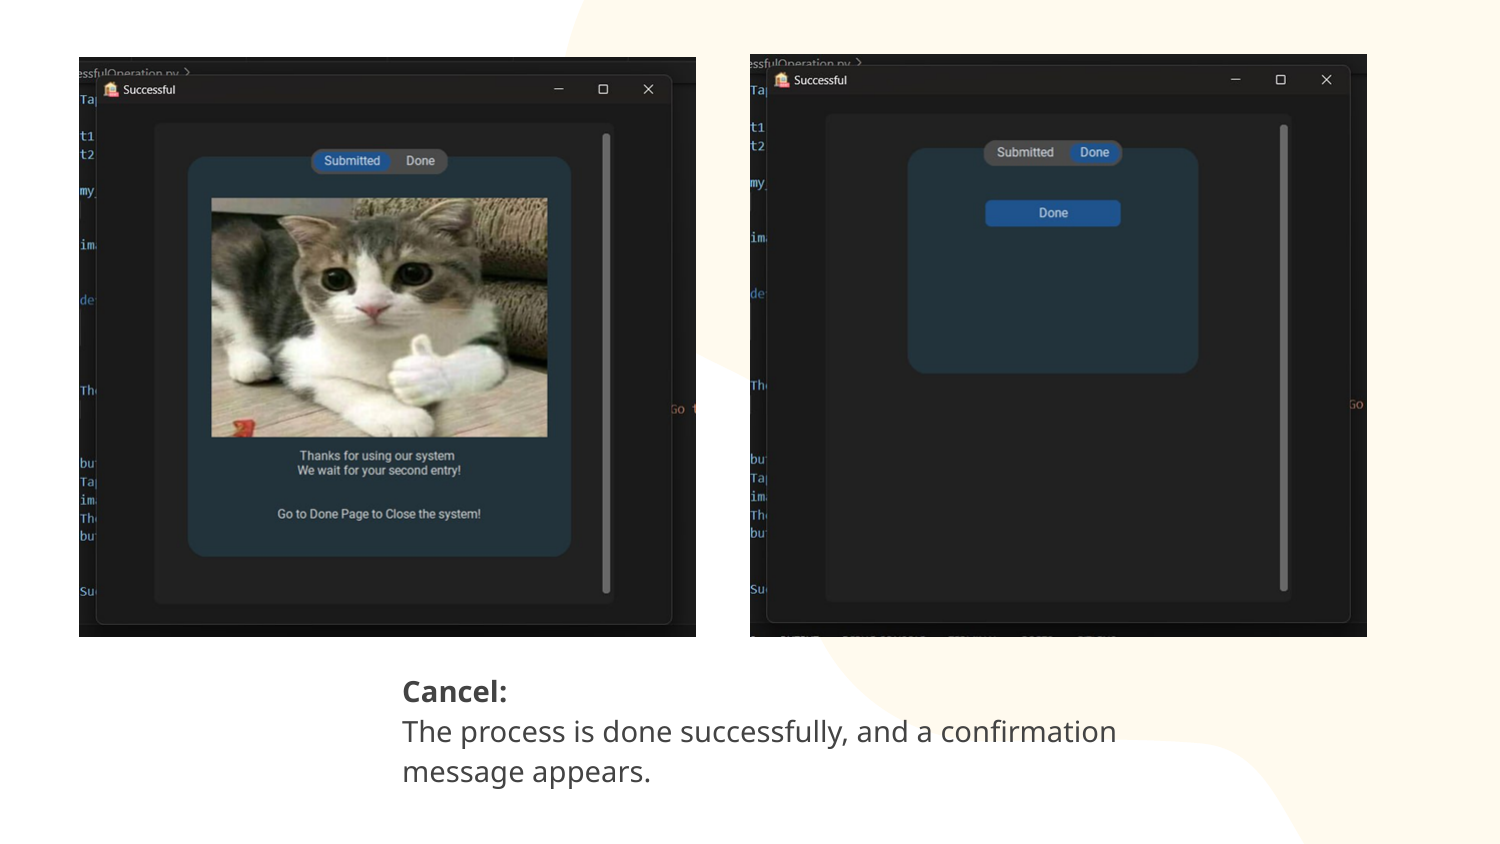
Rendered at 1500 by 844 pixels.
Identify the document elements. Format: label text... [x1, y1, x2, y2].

subtitle Cancel: The process is done successfully, and a confirmation message appears. [387, 653, 1161, 804]
picture [78, 56, 696, 637]
picture [749, 53, 1367, 637]
